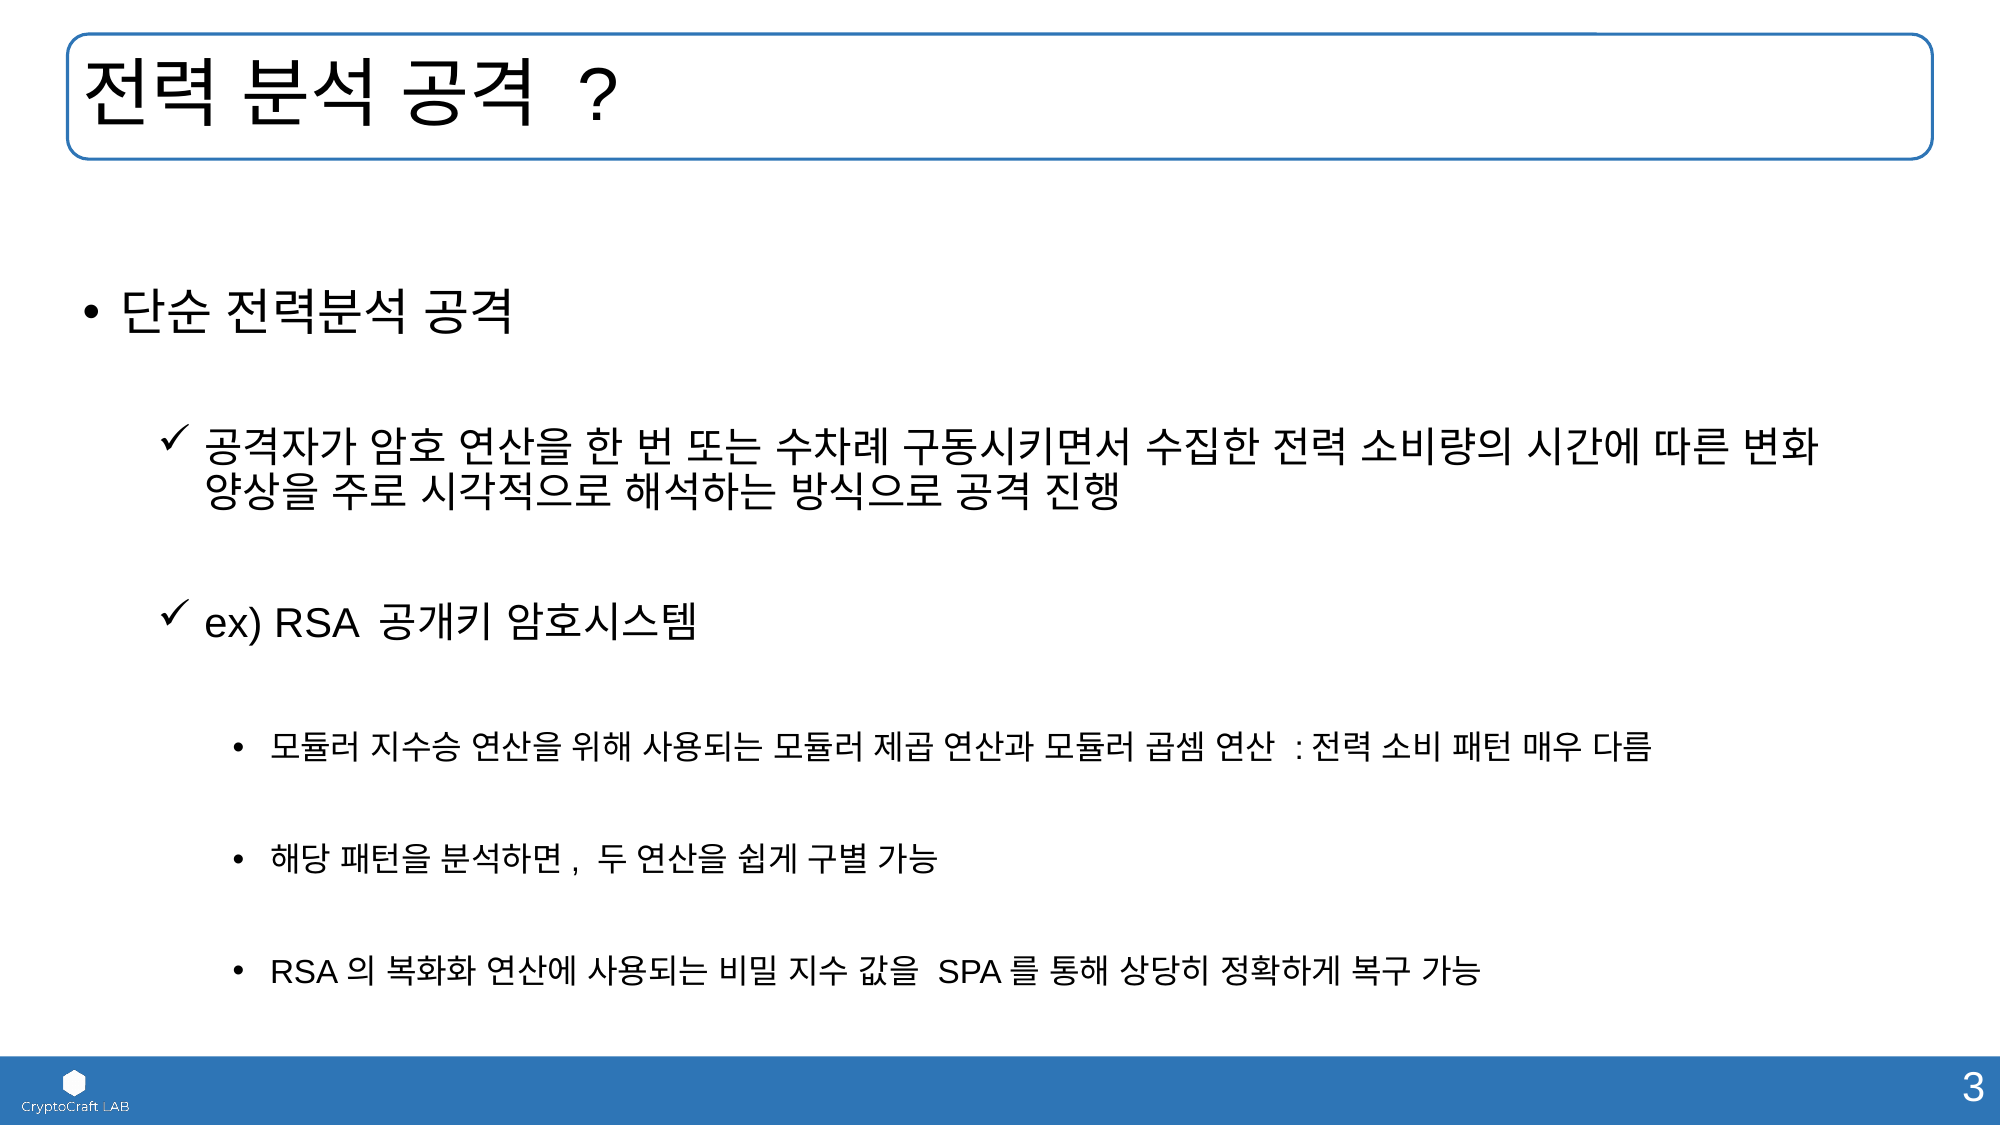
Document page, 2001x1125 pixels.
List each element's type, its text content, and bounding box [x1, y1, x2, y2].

picture [13, 1061, 138, 1123]
title 전력 분석 공격 ? [67, 34, 1933, 160]
list 단순 전력분석 공격 공격자가 암호 연산을 한 번 또는 수차례 구동시키면서 수집한 전력 소비량의 시간에 따른 변화 양상을 주로 시각적으로 해석하는 방식으로 공격 진행 ex) RSA 공개키 암호시스템 모듈러 지수승 연산을 위해 사용되는 모듈러 제곱 연산과 모듈러 곱셈 연산 :전력 소비 패턴 매우 다름 해당 패턴을 분석하면, 두 연산을 쉽게 구별 가능 RSA의 복화화 연산에 사용되는 비밀 지수 값을 SPA를 통해 상당히 정확하게 복구 가능 [67, 189, 1933, 1019]
